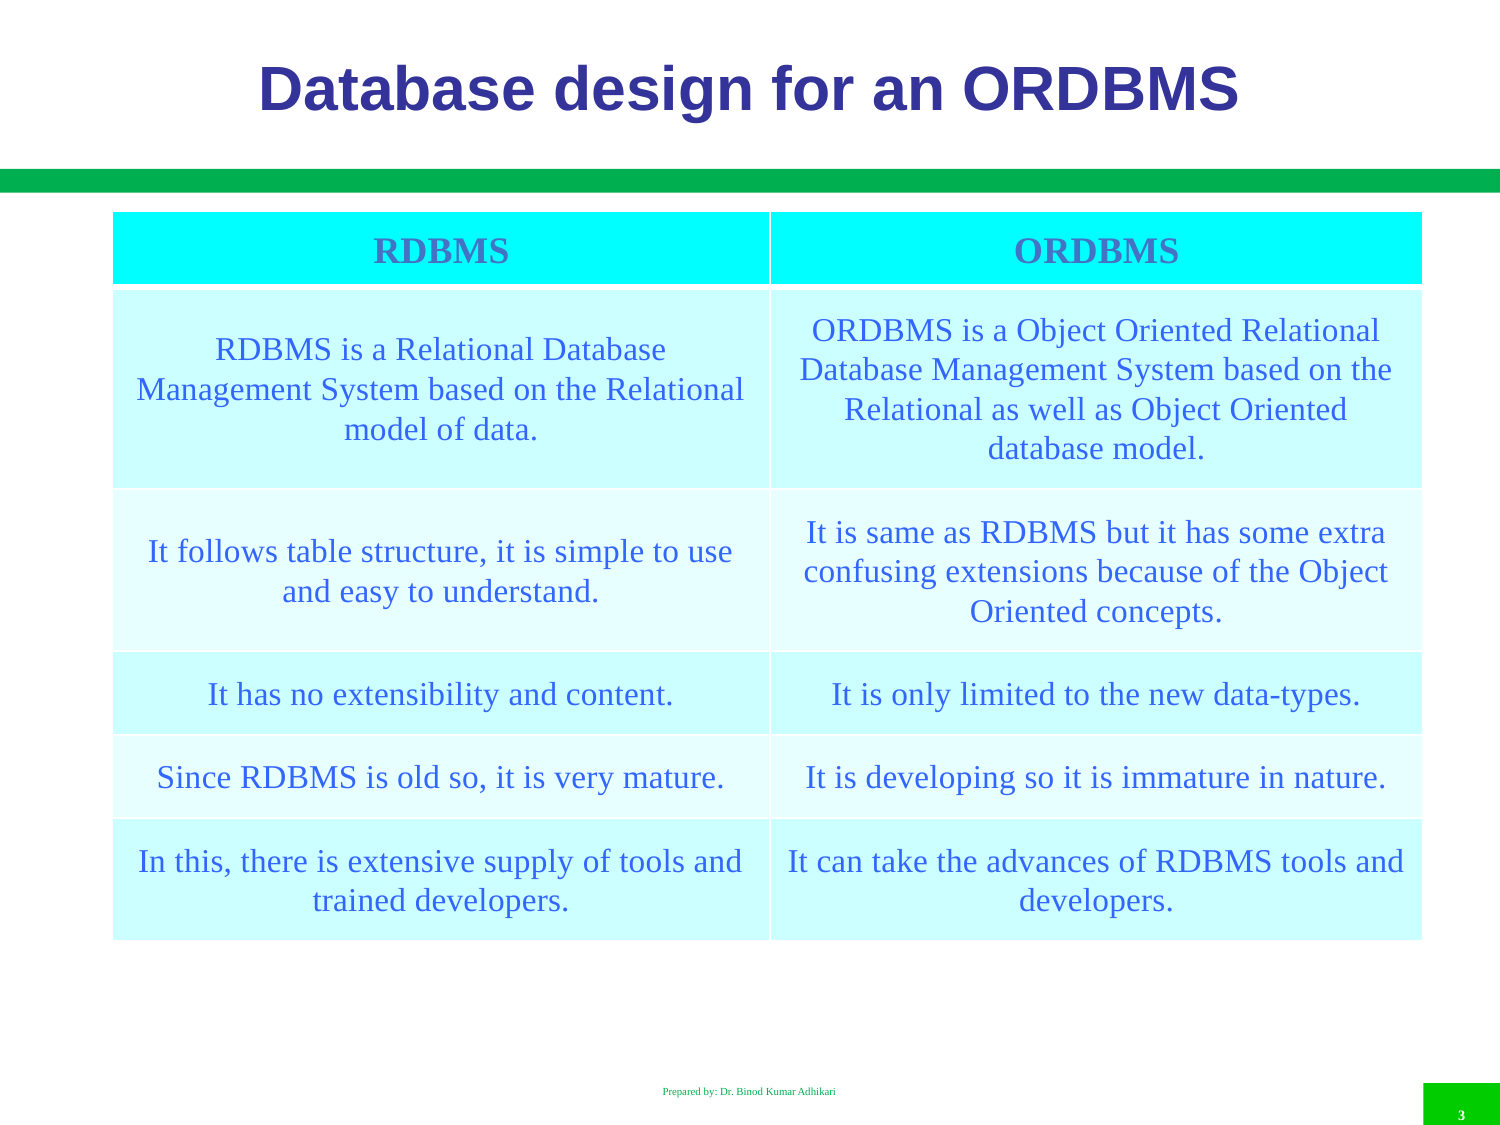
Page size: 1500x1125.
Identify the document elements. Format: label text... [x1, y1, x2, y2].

table_cell It is same as RDBMS but it has some extra confusing extensions because of the Object Oriented concepts. [771, 490, 1422, 650]
table_cell ORDBMS is a Object Oriented Relational Database Management System based on the Relational as well as Object Oriented database model. [771, 290, 1422, 488]
title Database design for an ORDBMS [112, 35, 1388, 135]
slide_number 3 [1423, 1083, 1500, 1125]
table_cell In this, there is extensive supply of tools and trained developers. [113, 819, 769, 940]
table_cell It can take the advances of RDBMS tools and developers. [771, 819, 1422, 940]
table_cell It is only limited to the new data-types. [771, 652, 1422, 734]
table_header ORDBMS [771, 212, 1422, 284]
table_cell It is developing so it is immature in nature. [771, 736, 1422, 817]
footer Prepared by: Dr. Binod Kumar Adhikari [465, 1046, 1034, 1122]
table_cell Since RDBMS is old so, it is very mature. [113, 736, 769, 817]
table_cell RDBMS is a Relational Database Management System based on the Relational model of data. [113, 290, 769, 488]
table_header RDBMS [113, 212, 769, 284]
table_cell It has no extensibility and content. [113, 652, 769, 734]
table_cell It follows table structure, it is simple to use and easy to understand. [113, 490, 769, 650]
